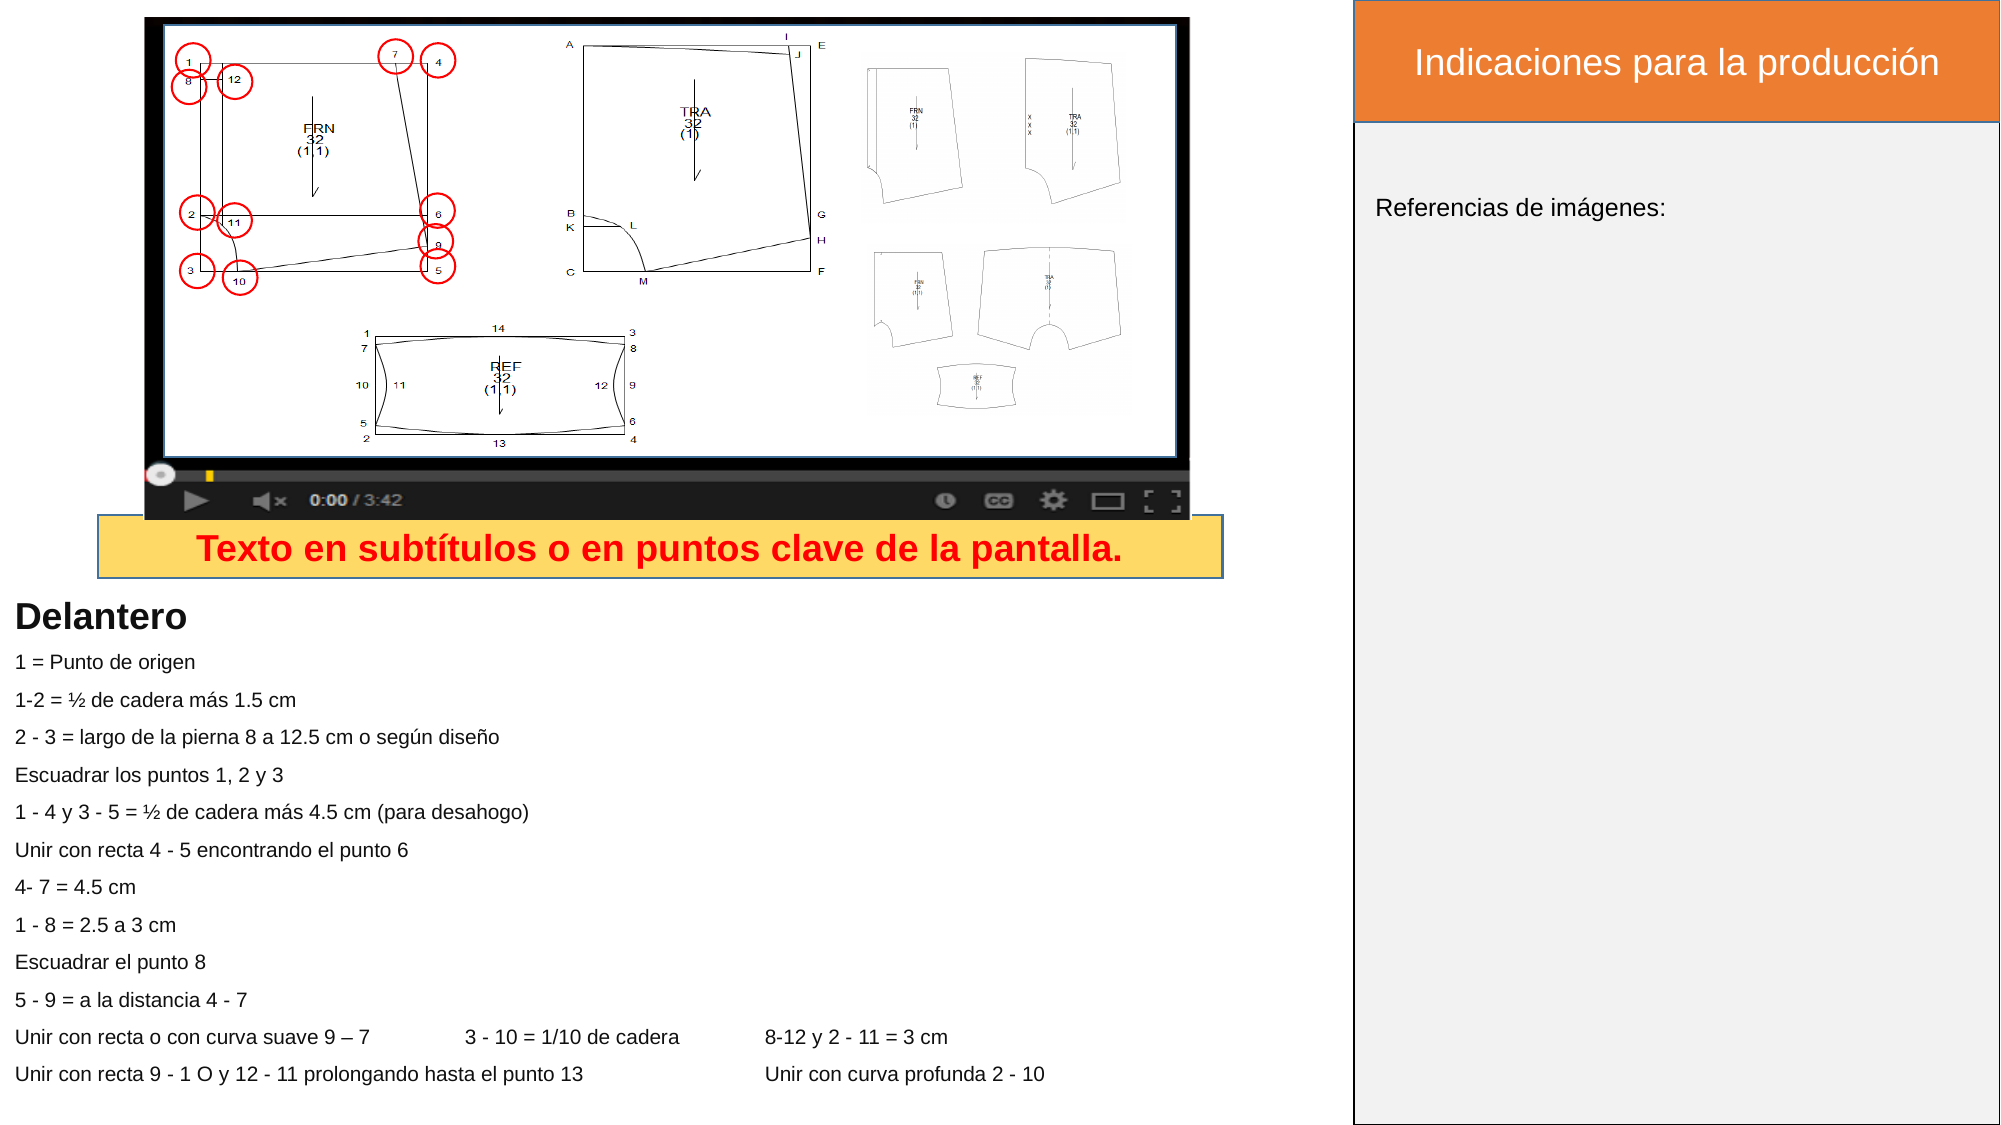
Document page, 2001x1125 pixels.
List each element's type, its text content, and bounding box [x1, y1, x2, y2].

text_box Indicaciones para la producción [1353, 0, 2000, 122]
text_box Delantero 1 = Punto de origen 1-2 = ½ de cadera más 1.5 cm 2 - 3 = largo de la pierna 8 a 12.5 cm o según diseño Escuadrar los puntos 1, 2 y 3 1 - 4 y 3 - 5 = ½ de cadera más 4.5 cm (para desahogo) Unir con recta 4 - 5 encontrando el punto 6 4- 7 = 4.5 cm 1 - 8 = 2.5 a 3 cm Escuadrar el punto 8 5 - 9 = a la distancia 4 - 7 Unir con recta o con curva suave 9 – 7 3 - 10 = 1/10 de cadera 8-12 y 2 - 11 = 3 cm Unir con recta 9 - 1 O y 12 - 11 prolongando hasta el punto 13 Unir con curva profunda 2 - 10 [0, 577, 1351, 1094]
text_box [143, 17, 1192, 520]
picture [867, 244, 1132, 416]
text_box Referencias de imágenes: [1360, 124, 1995, 334]
text_box Texto en subtítulos o en puntos clave de la pantalla. [97, 514, 1223, 577]
picture [861, 52, 1126, 224]
text_box [1353, 122, 2000, 1125]
picture [169, 31, 853, 453]
